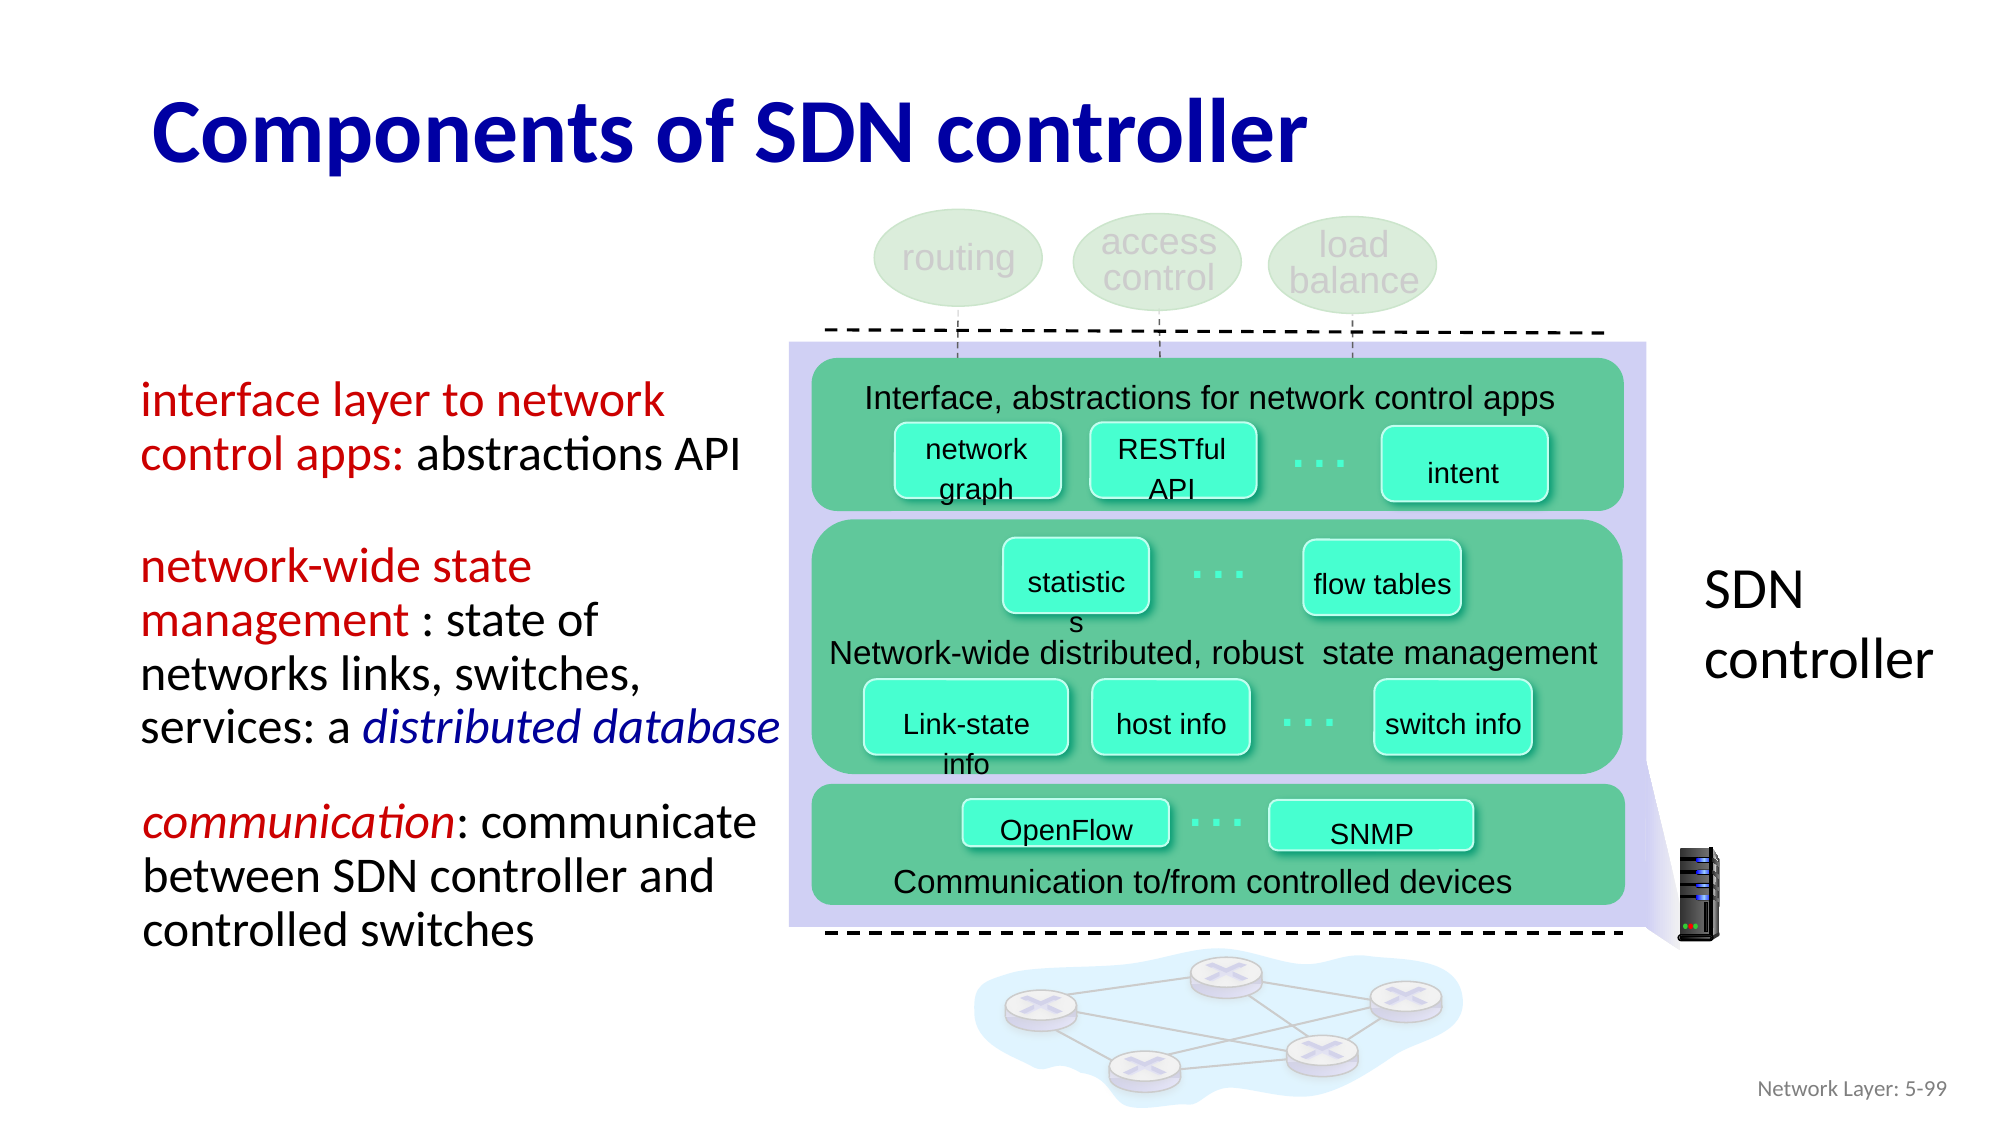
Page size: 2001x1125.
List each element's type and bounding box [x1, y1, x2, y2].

title [137, 59, 1863, 207]
slide_number [1708, 1056, 1963, 1117]
text_box [125, 187, 1720, 1125]
text_box [1689, 542, 1983, 698]
